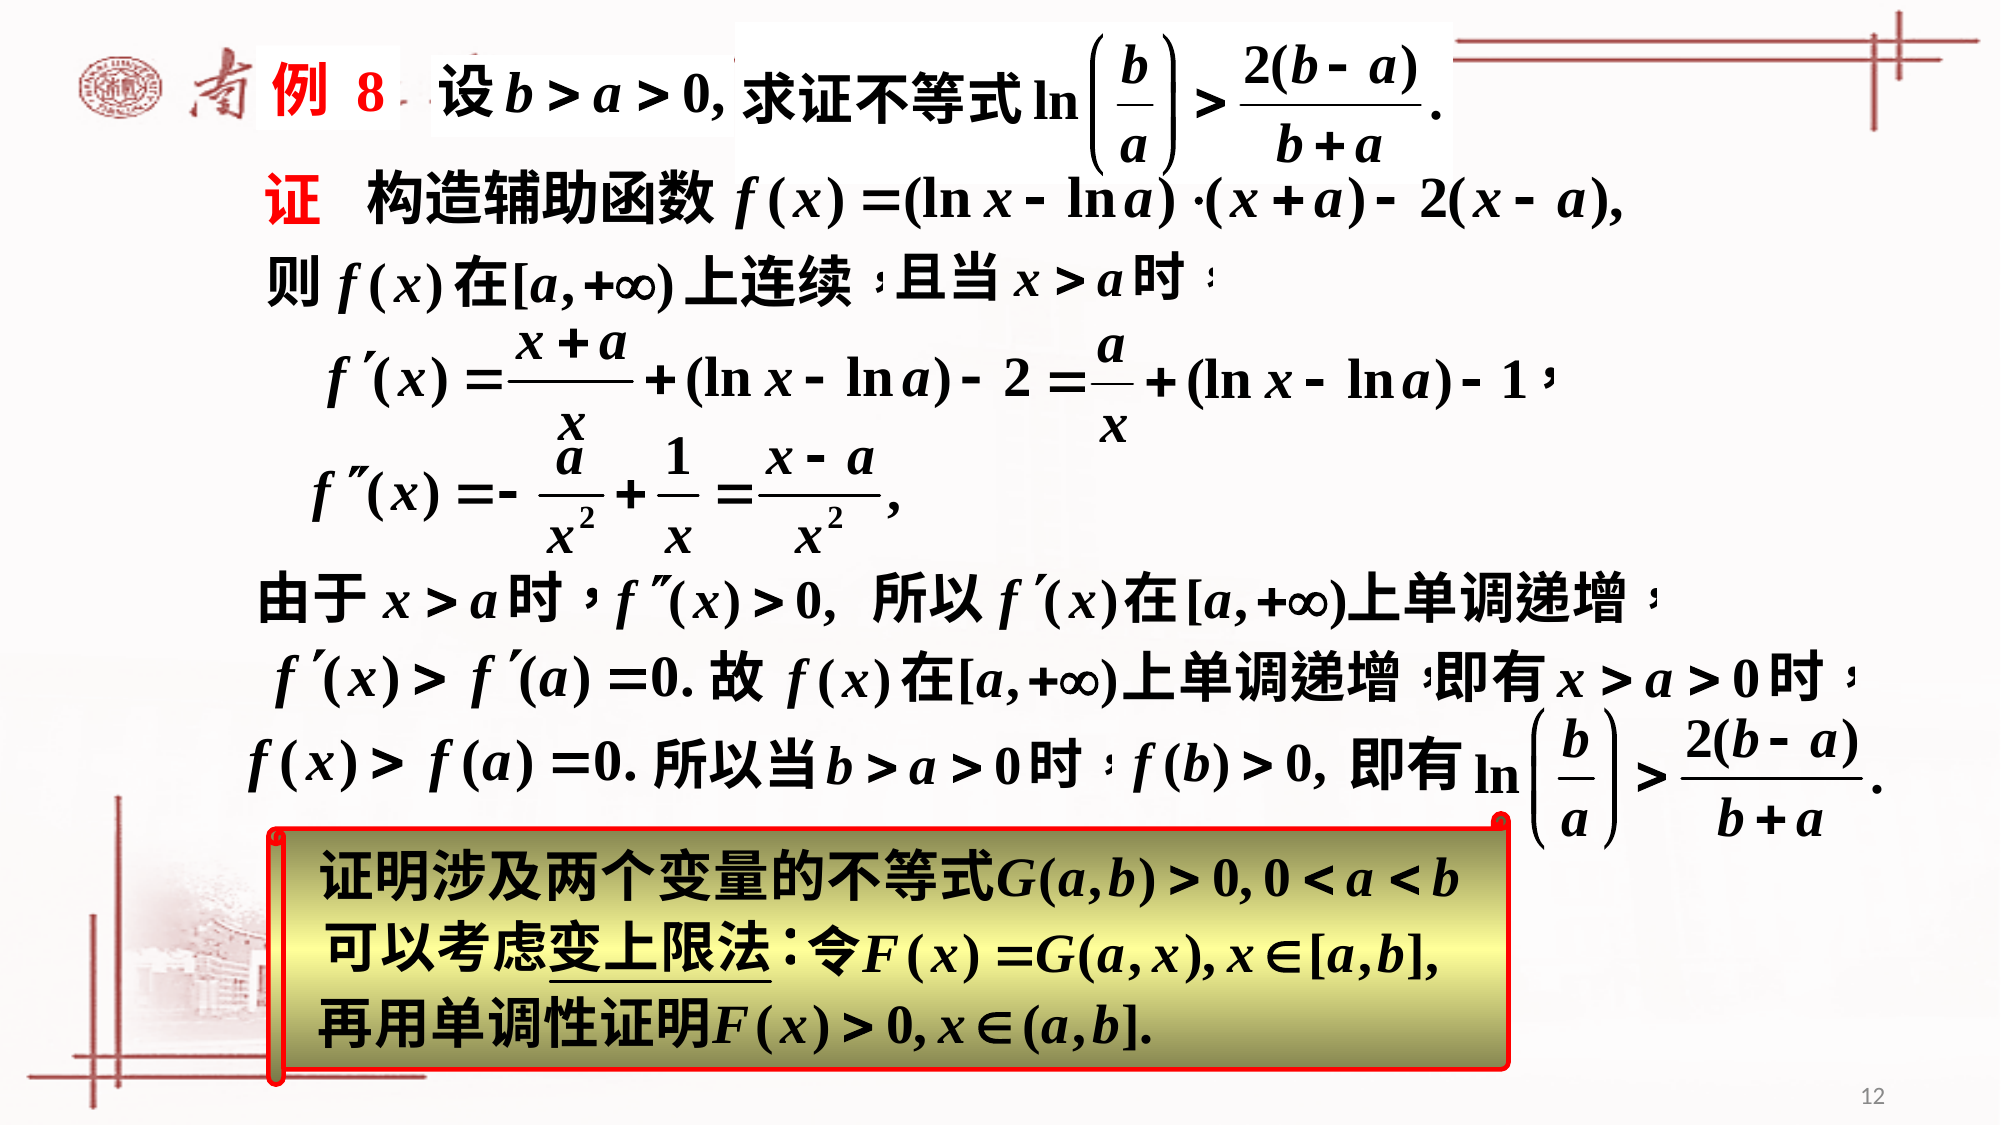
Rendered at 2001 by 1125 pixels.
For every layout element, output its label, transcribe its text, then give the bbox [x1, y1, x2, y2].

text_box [1452, 695, 1894, 859]
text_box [260, 245, 884, 326]
text_box [268, 828, 1447, 1085]
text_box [597, 568, 848, 641]
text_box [306, 301, 1043, 454]
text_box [311, 987, 1160, 1068]
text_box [227, 726, 647, 805]
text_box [794, 916, 1449, 997]
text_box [312, 911, 795, 986]
text_box [1164, 867, 1509, 1070]
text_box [888, 242, 1213, 302]
text_box 即有 [1336, 730, 1447, 804]
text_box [254, 562, 597, 642]
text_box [714, 163, 1637, 242]
text_box 构造辅助函数 [351, 154, 729, 239]
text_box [1113, 731, 1335, 805]
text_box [1430, 640, 1855, 721]
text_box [864, 562, 1658, 640]
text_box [734, 22, 1454, 162]
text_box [703, 642, 1426, 721]
text_box 例 8 [256, 45, 401, 131]
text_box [254, 642, 701, 722]
text_box 证 [249, 155, 337, 241]
slide_number 12 [1433, 1065, 1901, 1125]
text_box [431, 54, 729, 137]
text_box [1035, 303, 1554, 457]
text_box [645, 729, 1112, 808]
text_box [292, 417, 912, 567]
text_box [306, 840, 1471, 920]
